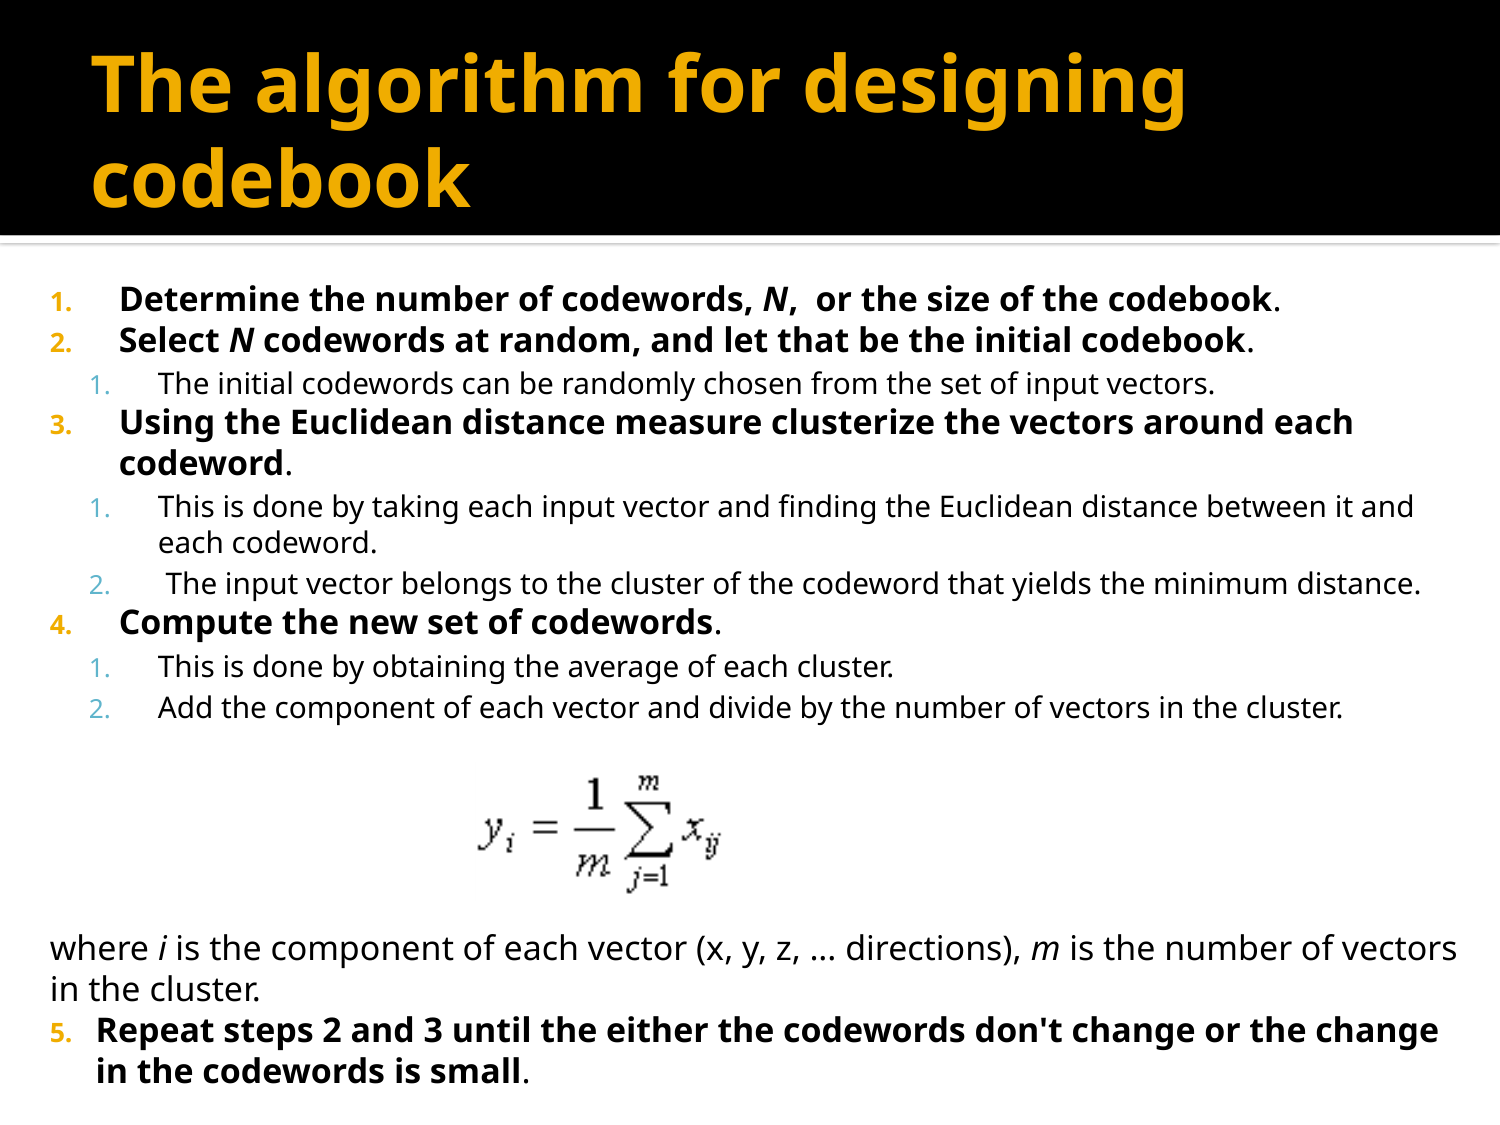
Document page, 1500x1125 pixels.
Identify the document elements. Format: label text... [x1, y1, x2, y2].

list Determine the number of codewords, N, or the size of the codebook. Select N codewords at random, and let that be the initial codebook. The initial codewords can be randomly chosen from the set of input vectors. Using the Euclidean distance measure clusterize the vectors around each codeword. This is done by taking each input vector and finding the Euclidean distance between it and each codeword. The input vector belongs to the cluster of the codeword that yields the minimum distance. Compute the new set of codewords. This is done by obtaining the average of each cluster. Add the component of each vector and divide by the number of vectors in the cluster. where i is the component of each vector (x, y, z, ... directions), m is the number of vectors in the cluster. Repeat steps 2 and 3 until the either the codewords don't change or the change in the codewords is small. [24, 262, 1488, 1100]
picture [474, 762, 738, 901]
title The algorithm for designing codebook [75, 25, 1463, 231]
